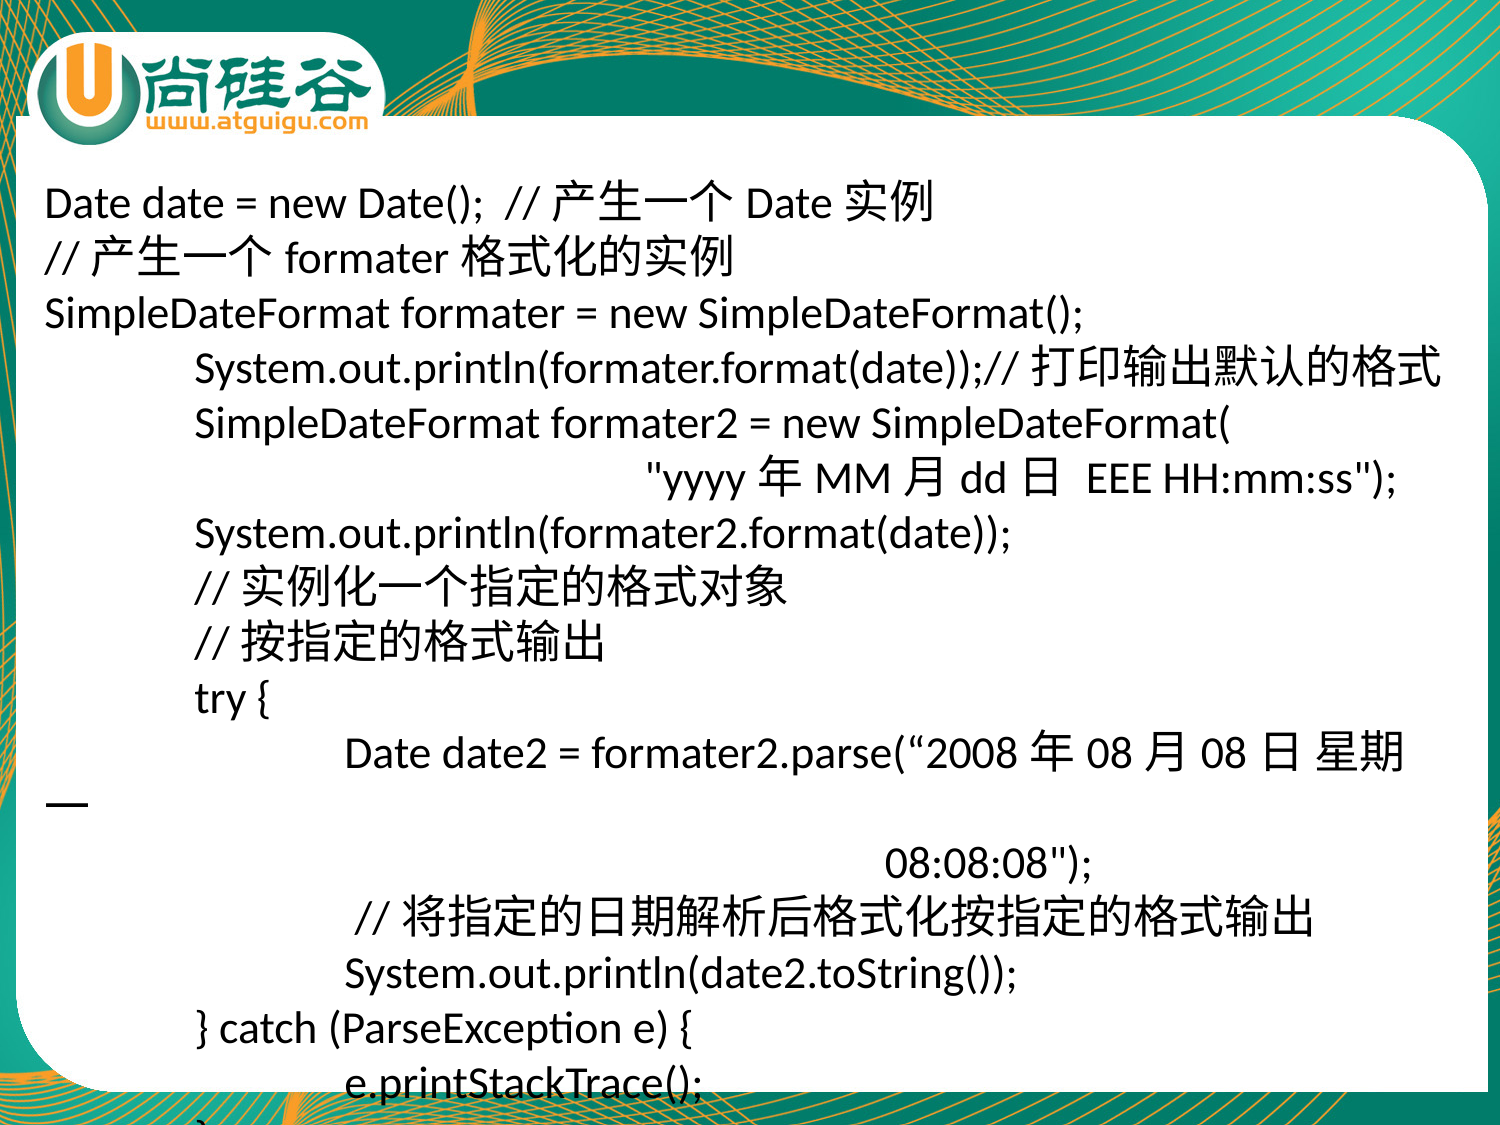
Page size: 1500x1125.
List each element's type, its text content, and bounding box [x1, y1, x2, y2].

text_box Date date = new Date(); //产生一个Date实例 //产生一个formater格式化的实例 SimpleDateFormat formater = new SimpleDateFormat(); System.out.println(formater.format(date));//打印输出默认的格式 SimpleDateFormat formater2 = new SimpleDateFormat( "yyyy年MM月dd日 EEE HH:mm:ss"); System.out.println(formater2.format(date)); //实例化一个指定的格式对象 //按指定的格式输出 try { Date date2 = formater2.parse(“2008年08月08日 星期一 08:08:08"); //将指定的日期解析后格式化按指定的格式输出 System.out.println(date2.toString()); } catch (ParseException e) { e.printStackTrace(); } [29, 165, 1459, 1125]
picture [0, 0, 1500, 1125]
